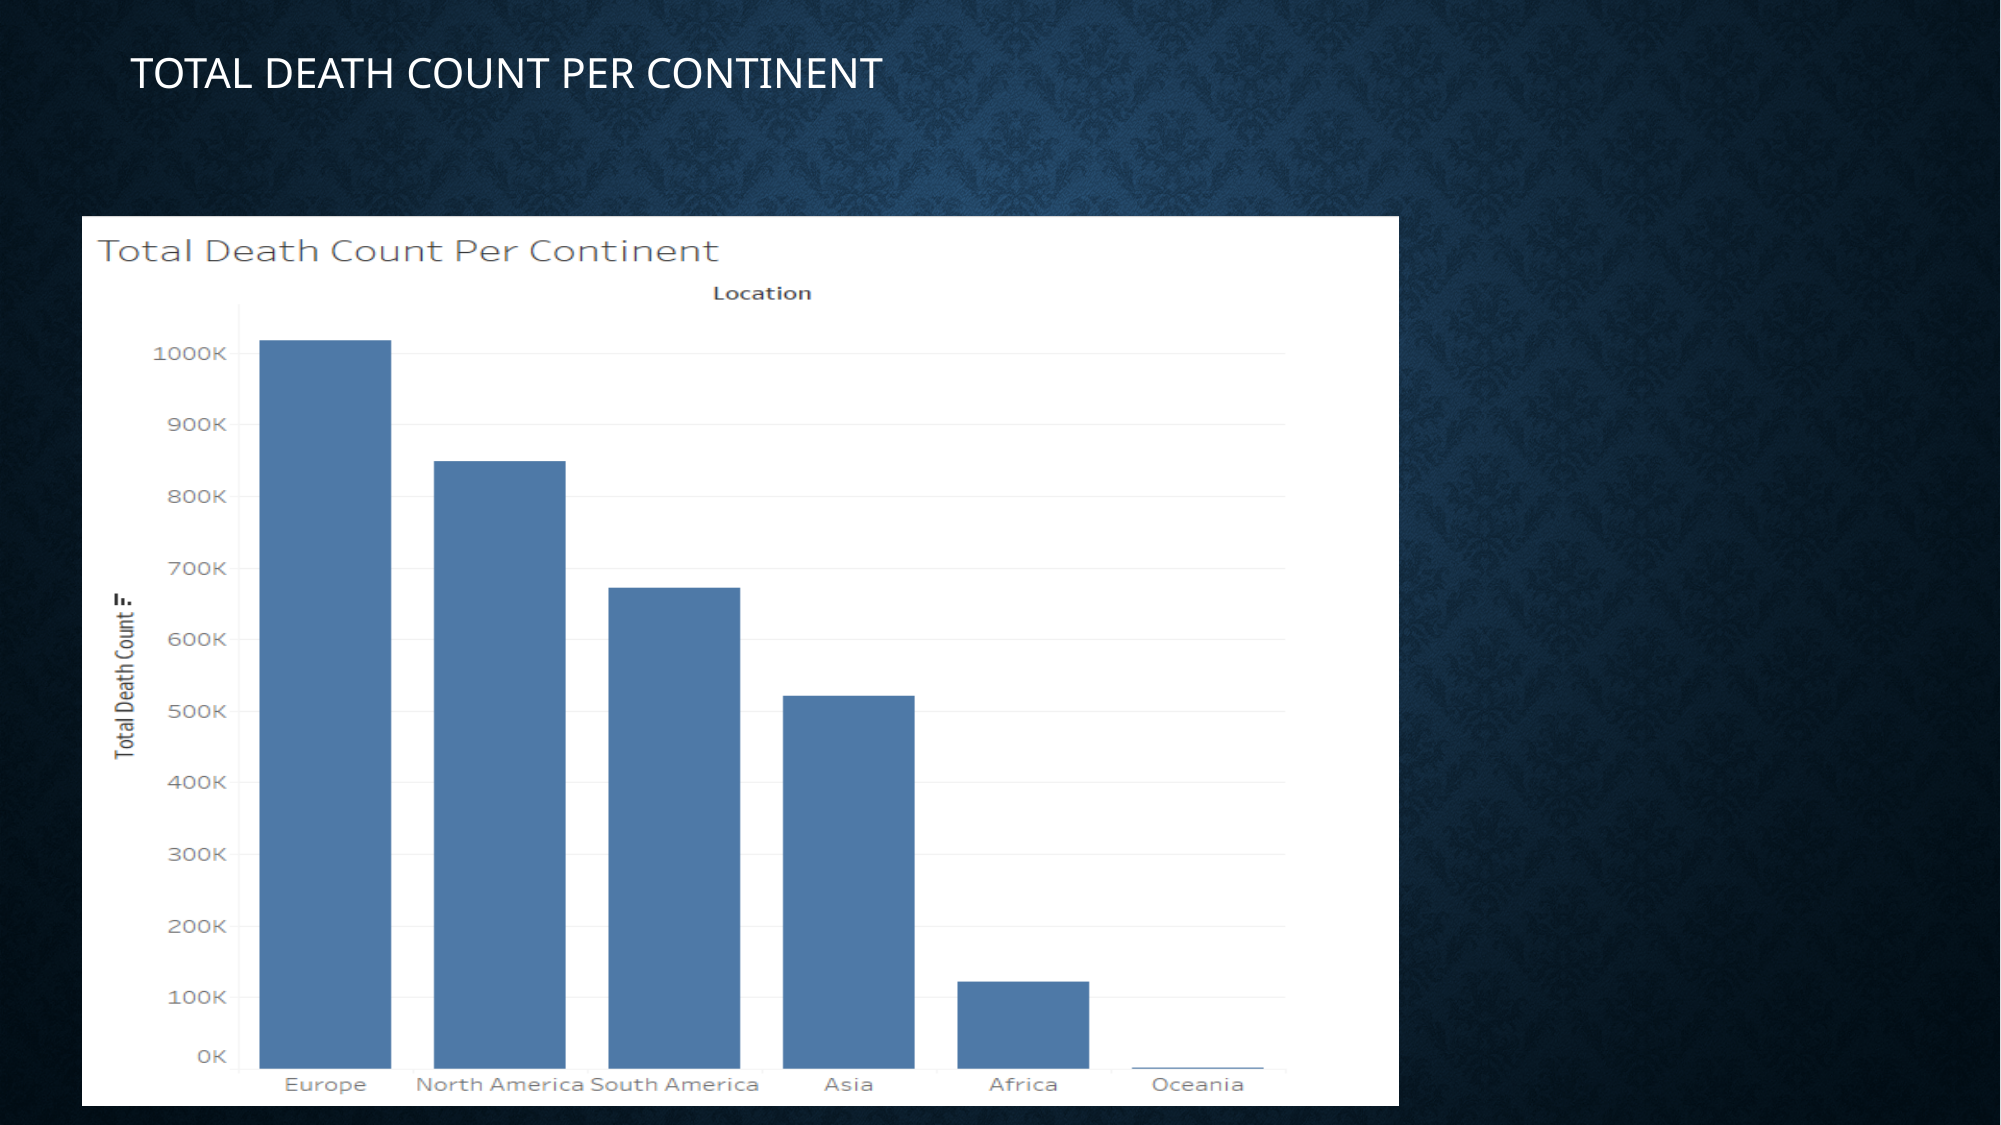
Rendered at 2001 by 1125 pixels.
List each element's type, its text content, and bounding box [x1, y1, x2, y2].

text_box TOTAL DEATH COUNT PER CONTINENT [115, 0, 1366, 105]
picture [81, 215, 1400, 1106]
